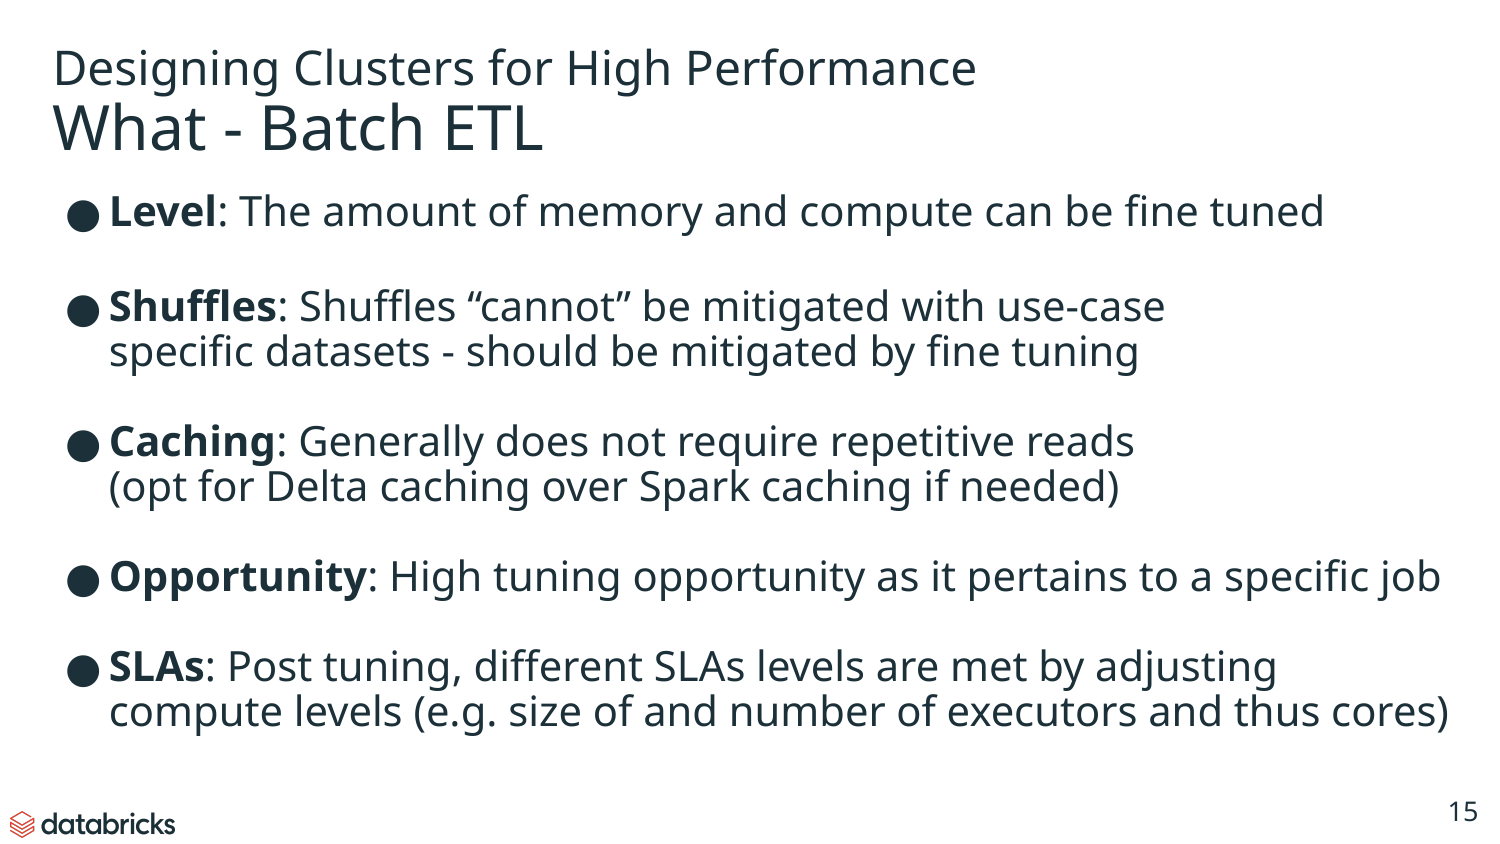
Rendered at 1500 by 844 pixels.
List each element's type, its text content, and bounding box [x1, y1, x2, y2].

title Designing Clusters for High Performance [0, 37, 1500, 87]
picture [10, 811, 175, 838]
slide_number ‹#› [1403, 779, 1494, 844]
subtitle What - Batch ETL [0, 87, 1500, 163]
list Level: The amount of memory and compute can be fine tuned Shuffles: Shuffles “cannot” be mitigated with use-case specific datasets - should be mitigated by fine tuning Caching: Generally does not require repetitive reads (opt for Delta caching over Spark caching if needed) Opportunity: High tuning opportunity as it pertains to a specific job SLAs: Post tuning, different SLAs levels are met by adjusting compute levels (e.g. size of and number of executors and thus cores) [52, 185, 1500, 813]
